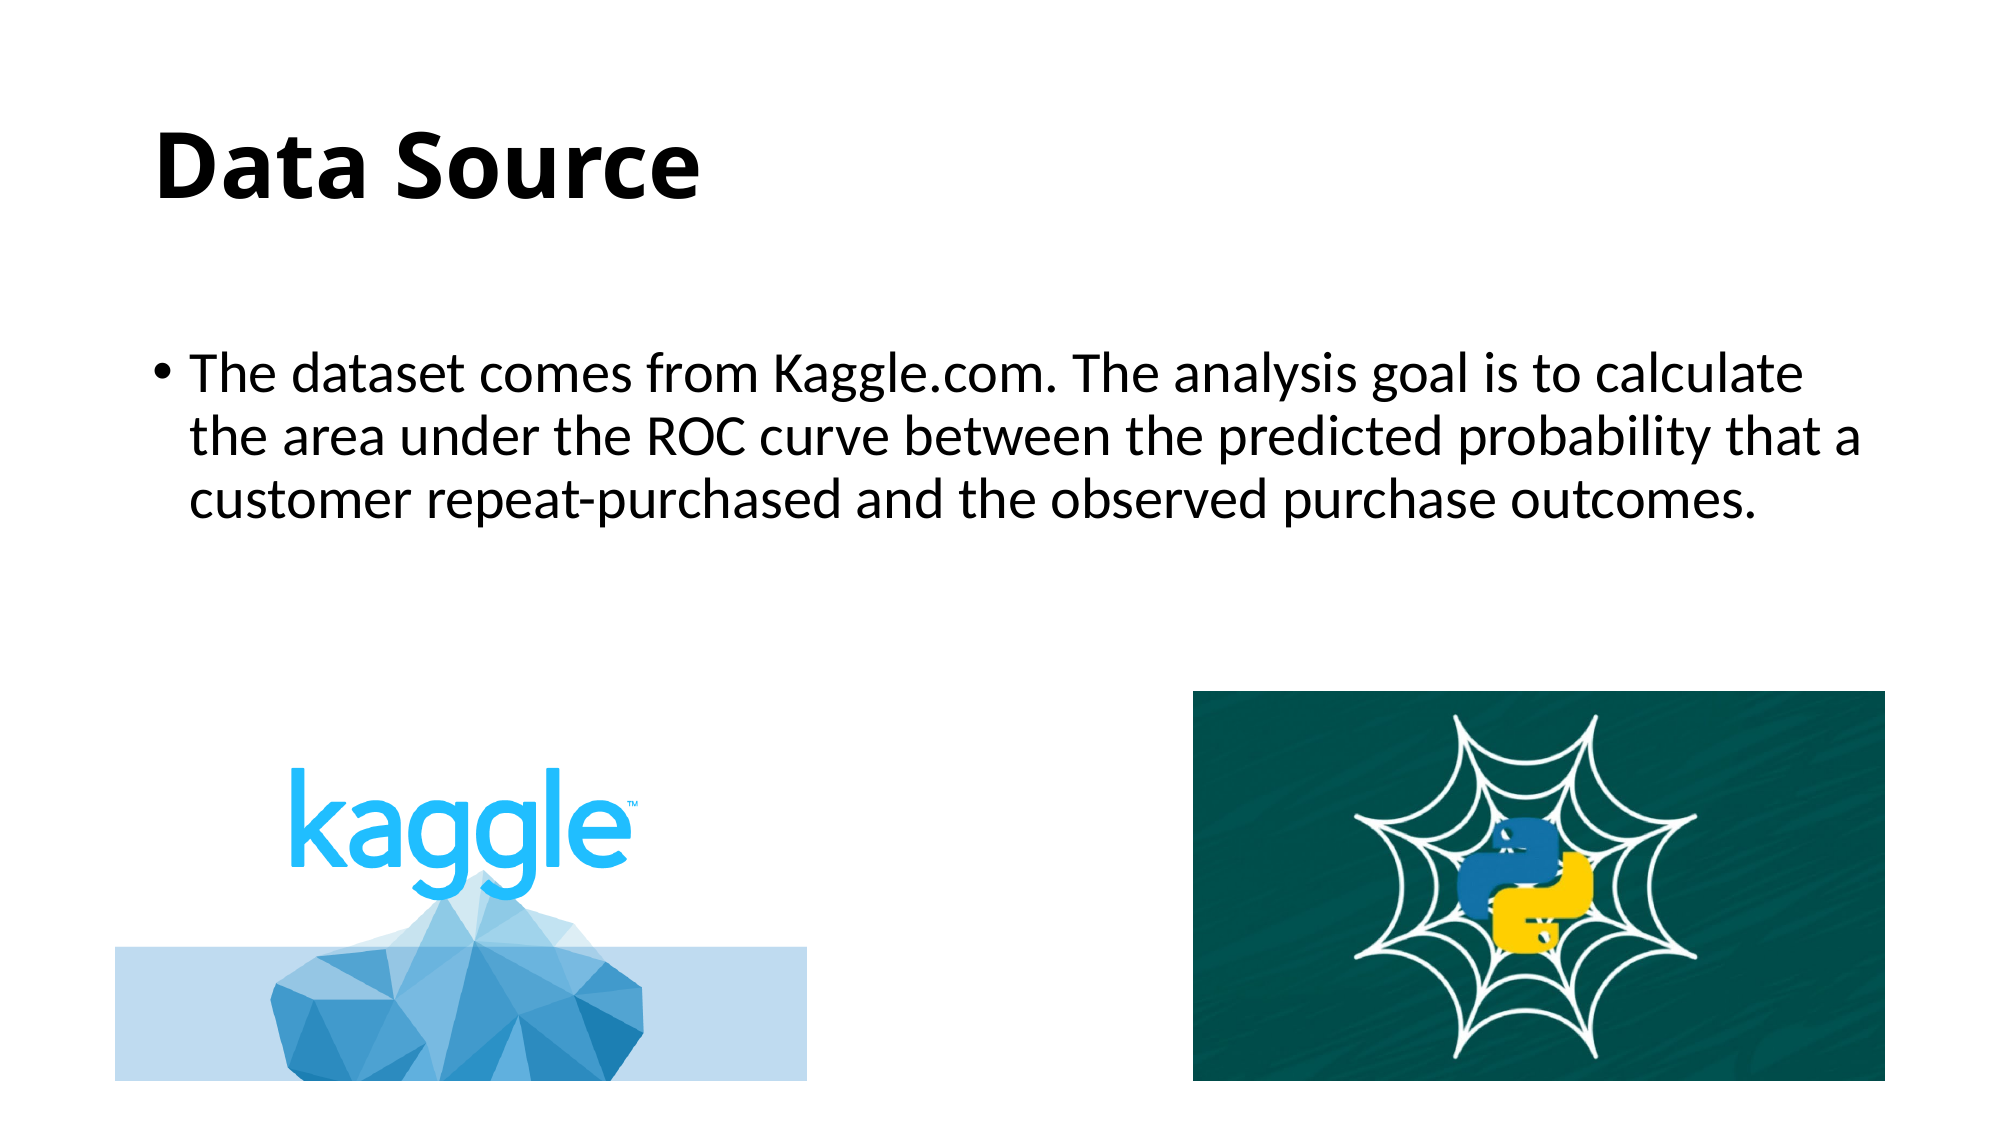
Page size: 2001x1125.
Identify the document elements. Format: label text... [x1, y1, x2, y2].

picture [115, 691, 807, 1081]
list The dataset comes from Kaggle.com. The analysis goal is to calculate the area under the ROC curve between the predicted probability that a customer repeat-purchased and the observed purchase outcomes. [137, 334, 1885, 678]
title Data Source [137, 59, 1863, 278]
picture [1193, 691, 1885, 1081]
